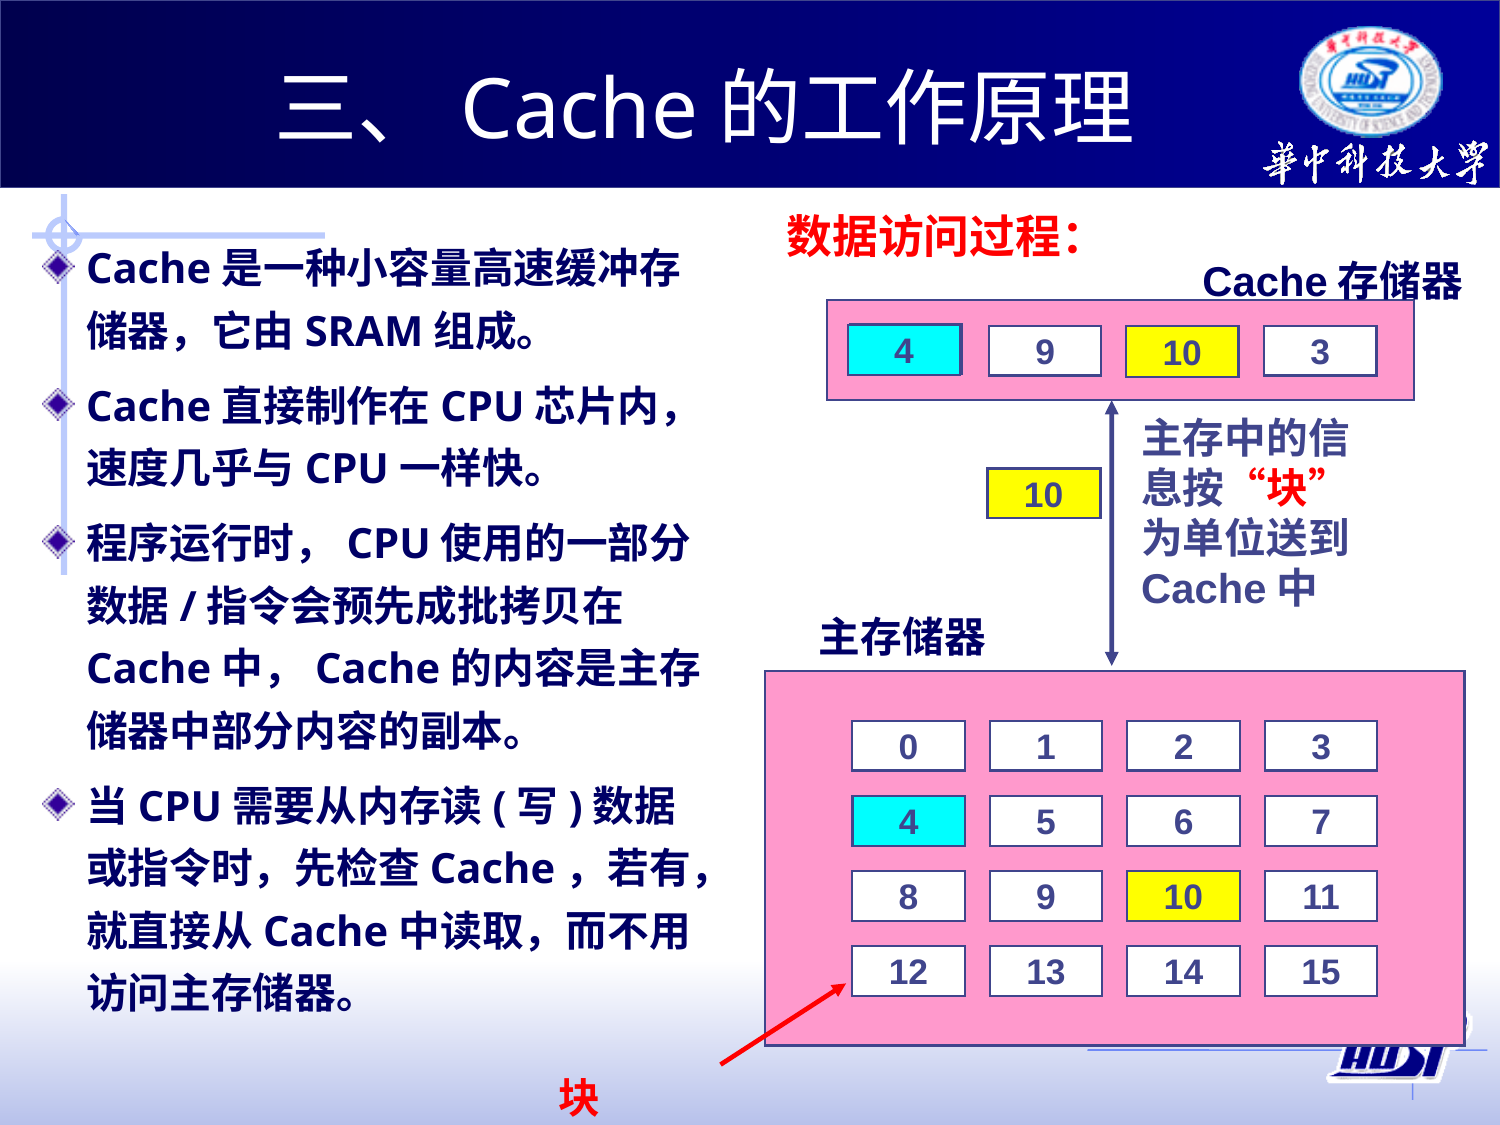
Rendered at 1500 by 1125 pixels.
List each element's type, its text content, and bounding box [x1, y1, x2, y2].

picture [1262, 140, 1488, 185]
text_box 0 [852, 720, 965, 771]
text_box 3 [1264, 720, 1378, 771]
title 三、Cache的工作原理 [29, 45, 1380, 165]
text_box [1105, 400, 1118, 666]
text_box 7 [1264, 795, 1378, 846]
text_box 12 [852, 945, 965, 996]
text_box 15 [1264, 945, 1378, 996]
text_box 8 [852, 870, 965, 921]
picture [1299, 26, 1443, 138]
text_box 数据访问过程： [786, 208, 1258, 264]
text_box Cache存储器 [1187, 247, 1478, 313]
text_box 10 [1126, 326, 1239, 377]
text_box 4 [852, 795, 966, 846]
text_box 主存储器 [804, 603, 1001, 668]
text_box 6 [1127, 795, 1240, 846]
text_box 13 [989, 945, 1103, 996]
text_box 5 [989, 795, 1103, 846]
text_box 11 [1264, 870, 1378, 921]
text_box 4 [847, 324, 961, 375]
text_box 9 [989, 870, 1103, 921]
text_box 1 [989, 720, 1103, 771]
text_box 10 [987, 468, 1100, 519]
text_box 14 [1127, 945, 1240, 996]
text_box 3 [1264, 325, 1377, 376]
text_box Cache是一种小容量高速缓冲存储器，它由SRAM组成。 Cache直接制作在CPU芯片内，速度几乎与CPU一样快。 程序运行时，CPU使用的一部分数据/指令会预先成批拷贝在Cache中，Cache的内容是主存储器中部分内容的副本。 当CPU需要从内存读(写)数据或指令时，先检查Cache，若有，就直接从Cache中读取，而不用访问主存储器。 [27, 222, 723, 1033]
picture [42, 788, 75, 821]
text_box 2 [1127, 720, 1240, 771]
text_box [720, 983, 847, 1065]
picture [42, 250, 75, 284]
picture [42, 525, 75, 559]
text_box 块（Block） [558, 1071, 765, 1125]
text_box [764, 670, 1465, 1046]
text_box 主存中的信息按“块”为单位送到Cache中 [1126, 404, 1400, 620]
picture [42, 388, 75, 421]
text_box 10 [1127, 870, 1240, 921]
text_box 9 [989, 325, 1102, 376]
text_box [826, 300, 1414, 401]
